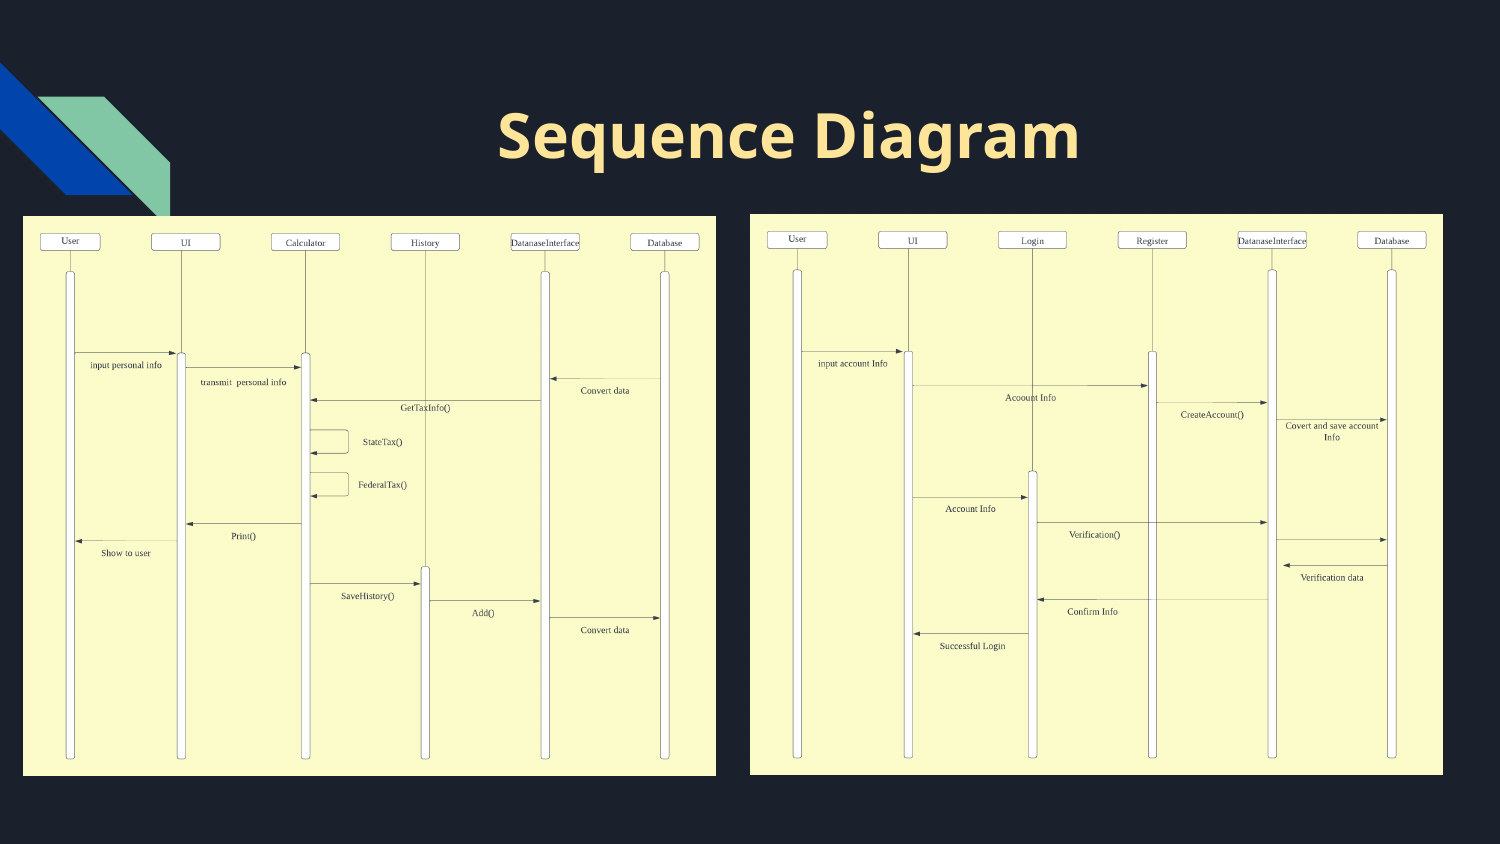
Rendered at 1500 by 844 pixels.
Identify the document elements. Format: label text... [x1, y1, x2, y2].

picture [23, 215, 717, 776]
title Sequence Diagram [212, 64, 1368, 215]
picture [749, 214, 1443, 775]
